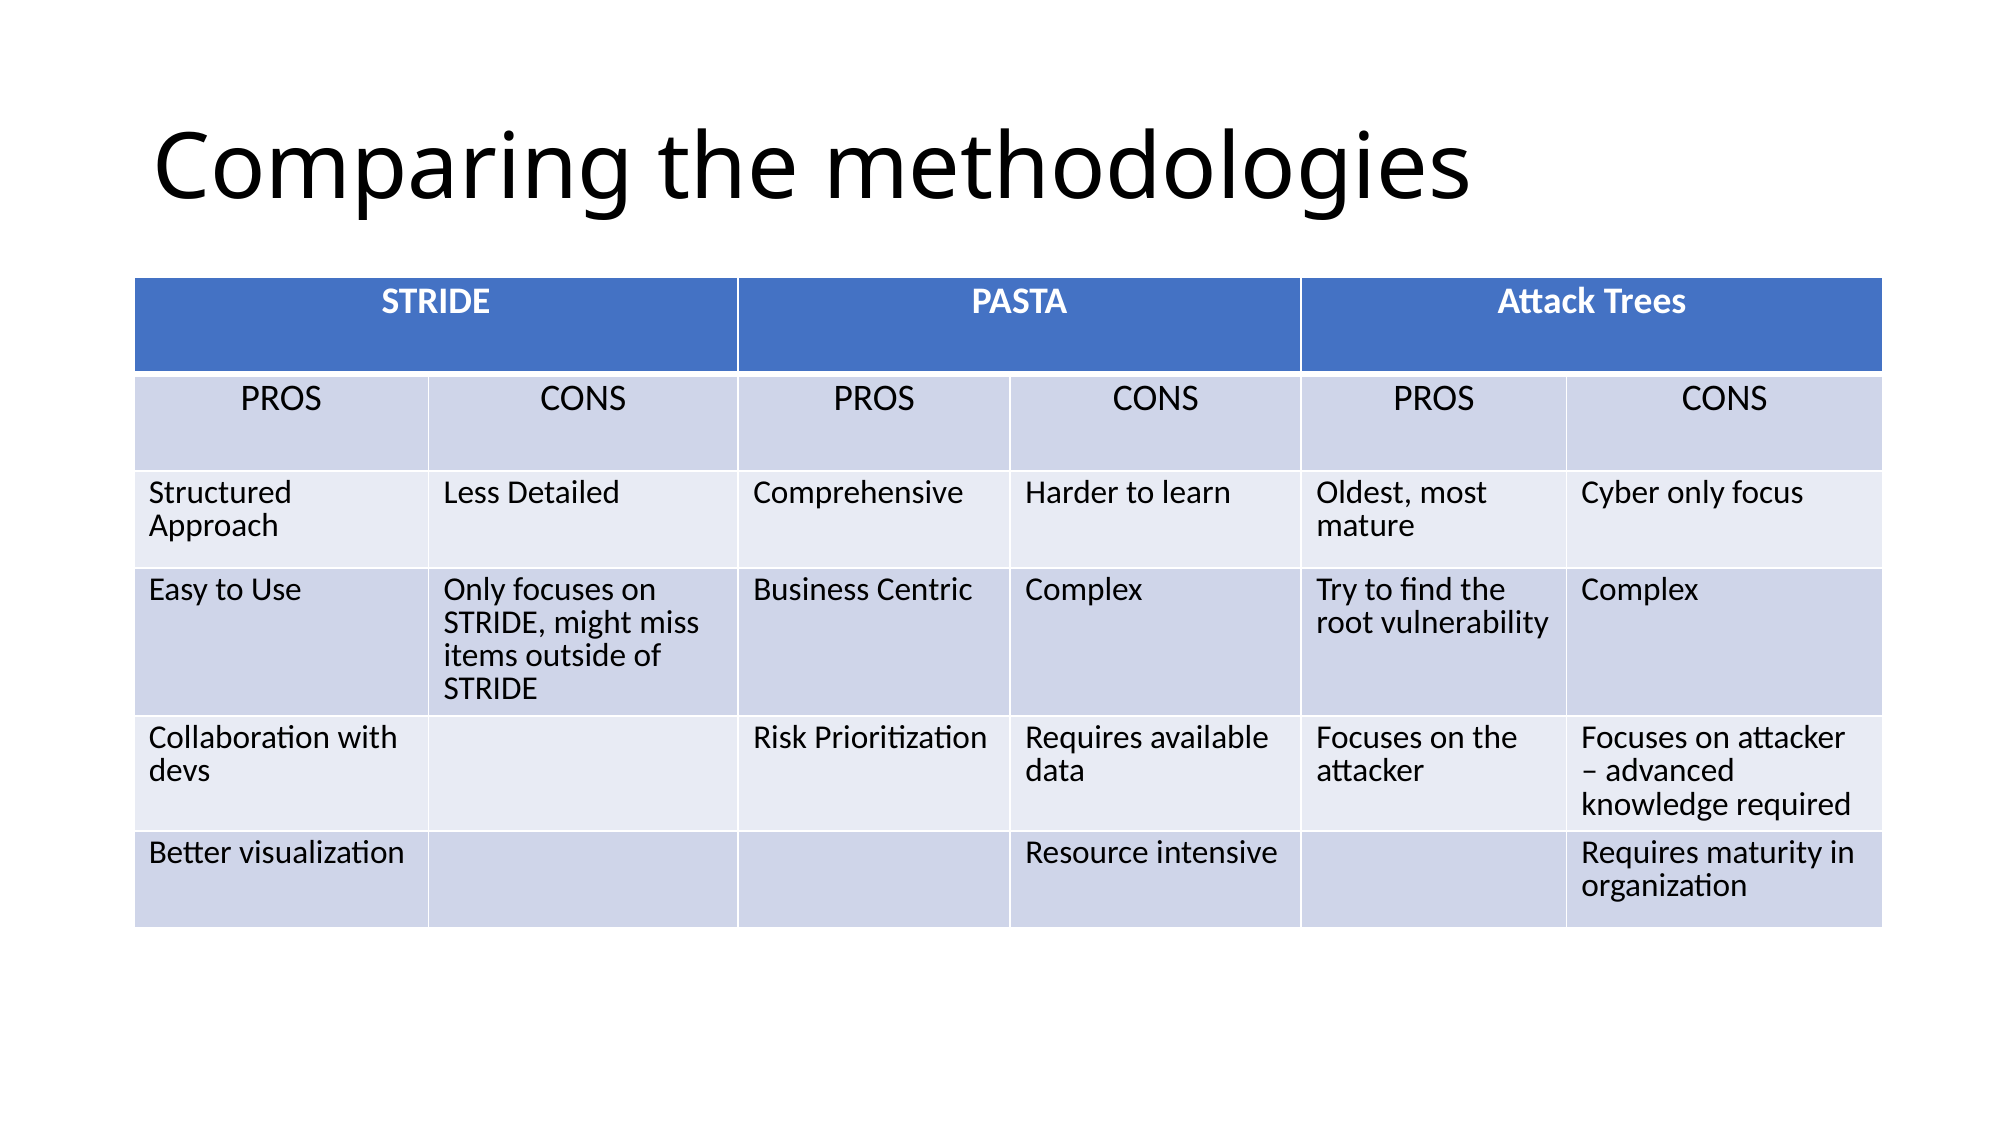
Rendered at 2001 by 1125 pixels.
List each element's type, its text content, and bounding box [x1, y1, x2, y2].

table_cell CONS [429, 377, 737, 470]
table_header PASTA [739, 278, 1300, 371]
table_cell Resource intensive [1011, 832, 1300, 927]
table_cell Complex [1567, 569, 1882, 715]
table_cell Try to find the root vulnerability [1302, 569, 1566, 715]
table_cell Cyber only focus [1567, 472, 1882, 567]
table_cell Harder to learn [1011, 472, 1300, 567]
table_cell [429, 832, 737, 927]
table_cell Requires maturity in organization [1567, 832, 1882, 927]
table_cell Better visualization [135, 832, 428, 927]
table_cell PROS [135, 377, 428, 470]
table_header STRIDE [135, 278, 737, 371]
table_cell [1302, 832, 1566, 927]
table_cell Structured Approach [135, 472, 428, 567]
table_cell Oldest, most mature [1302, 472, 1566, 567]
table_cell [739, 832, 1009, 927]
table_cell Less Detailed [429, 472, 737, 567]
table_cell PROS [739, 377, 1009, 470]
table_cell Risk Prioritization [739, 717, 1009, 830]
table_cell Only focuses on STRIDE, might miss items outside of STRIDE [429, 569, 737, 715]
table_cell Business Centric [739, 569, 1009, 715]
table_cell Easy to Use [135, 569, 428, 715]
table_cell Focuses on attacker – advanced knowledge required [1567, 717, 1882, 830]
table_cell Collaboration with devs [135, 717, 428, 830]
table_cell [429, 717, 737, 830]
table_cell CONS [1011, 377, 1300, 470]
table_cell CONS [1567, 377, 1882, 470]
table_cell PROS [1302, 377, 1566, 470]
title Comparing the methodologies [137, 59, 1863, 276]
table_cell Focuses on the attacker [1302, 717, 1566, 830]
table_cell Complex [1011, 569, 1300, 715]
table_cell Comprehensive [739, 472, 1009, 567]
table_header Attack Trees [1302, 278, 1882, 371]
table_cell Requires available data [1011, 717, 1300, 830]
